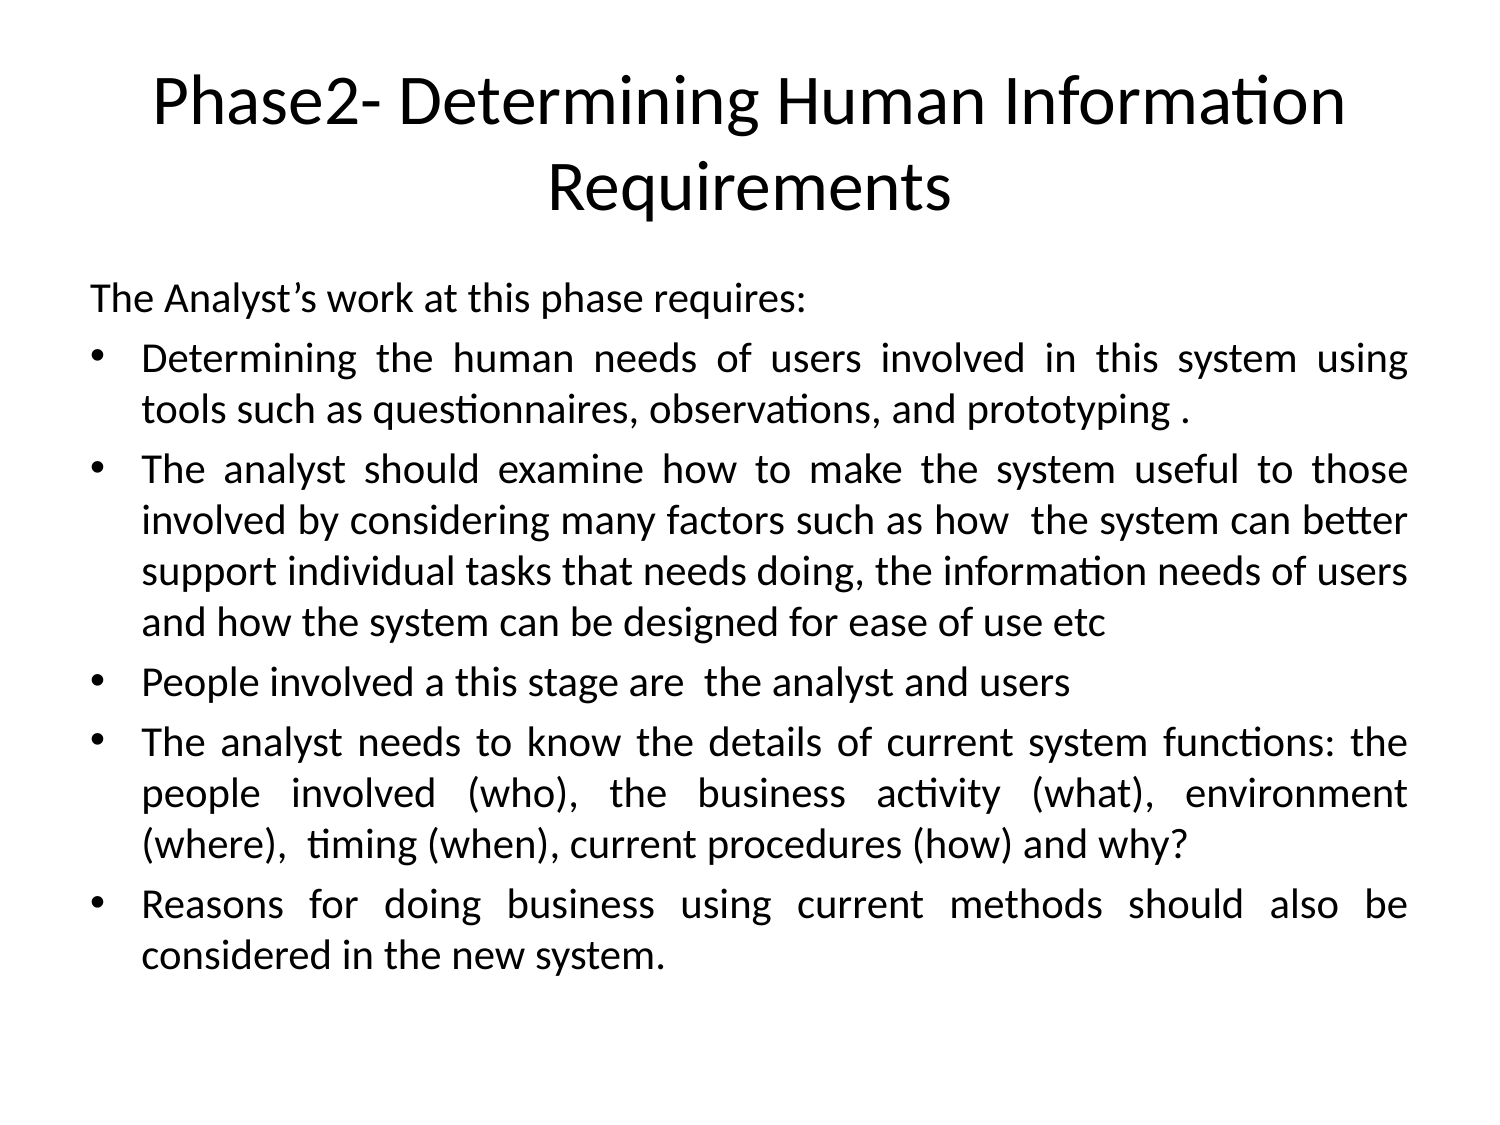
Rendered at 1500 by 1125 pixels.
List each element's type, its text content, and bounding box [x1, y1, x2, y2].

list The Analyst’s work at this phase requires: Determining the human needs of users involved in this system using tools such as questionnaires, observations, and prototyping . The analyst should examine how to make the system useful to those involved by considering many factors such as how the system can better support individual tasks that needs doing, the information needs of users and how the system can be designed for ease of use etc People involved a this stage are the analyst and users The analyst needs to know the details of current system functions: the people involved (who), the business activity (what), environment (where), timing (when), current procedures (how) and why? Reasons for doing business using current methods should also be considered in the new system. [75, 262, 1425, 1005]
title Phase2- Determining Human Information Requirements [75, 45, 1425, 233]
